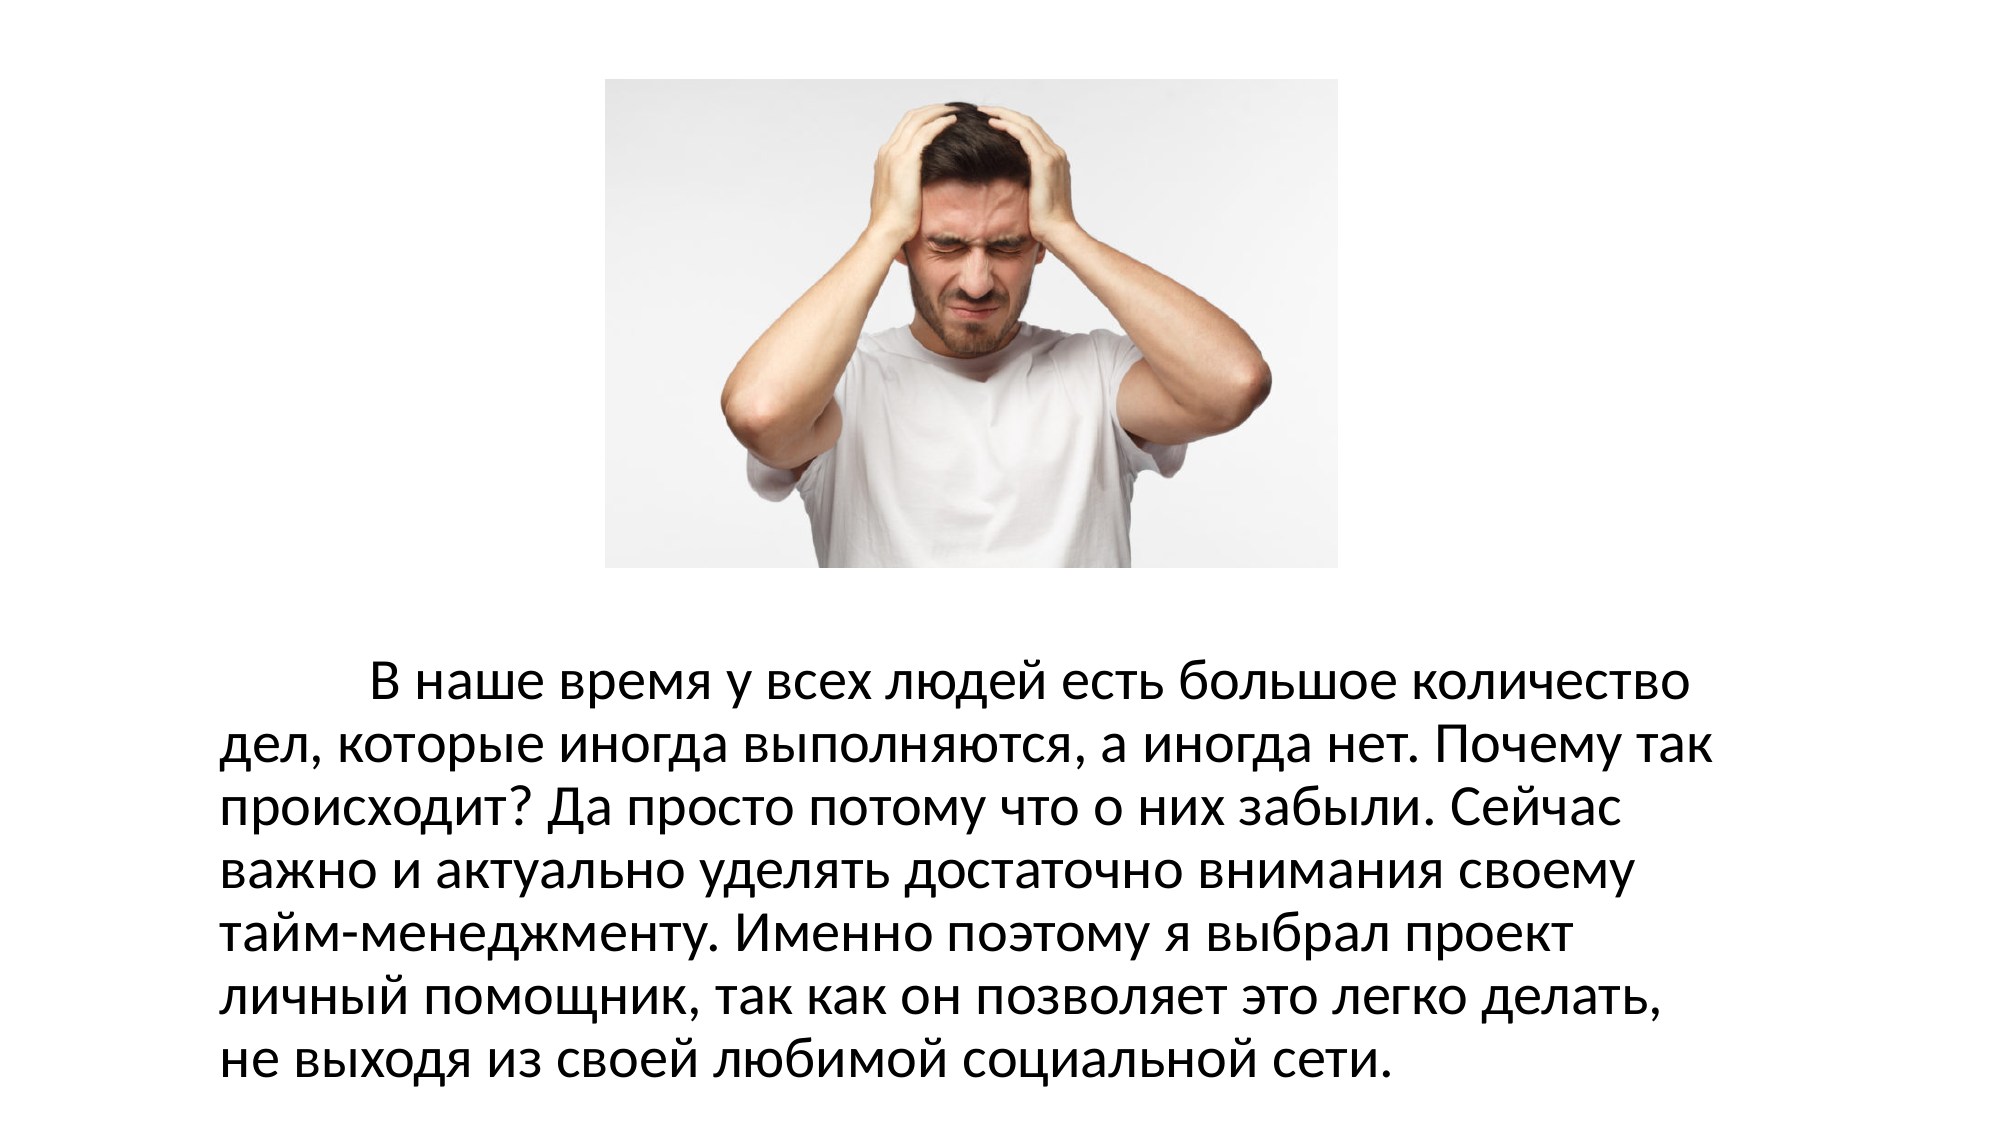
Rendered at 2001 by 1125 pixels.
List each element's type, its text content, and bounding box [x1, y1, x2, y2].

list В наше время у всех людей есть большое количество дел, которые иногда выполняются, а иногда нет. Почему так происходит? Да просто потому что о них забыли. Сейчас важно и актуально уделять достаточно внимания своему тайм-менеджменту. Именно поэтому я выбрал проект личный помощник, так как он позволяет это легко делать, не выходя из своей любимой социальной сети. [205, 642, 1738, 1099]
picture [605, 79, 1338, 568]
